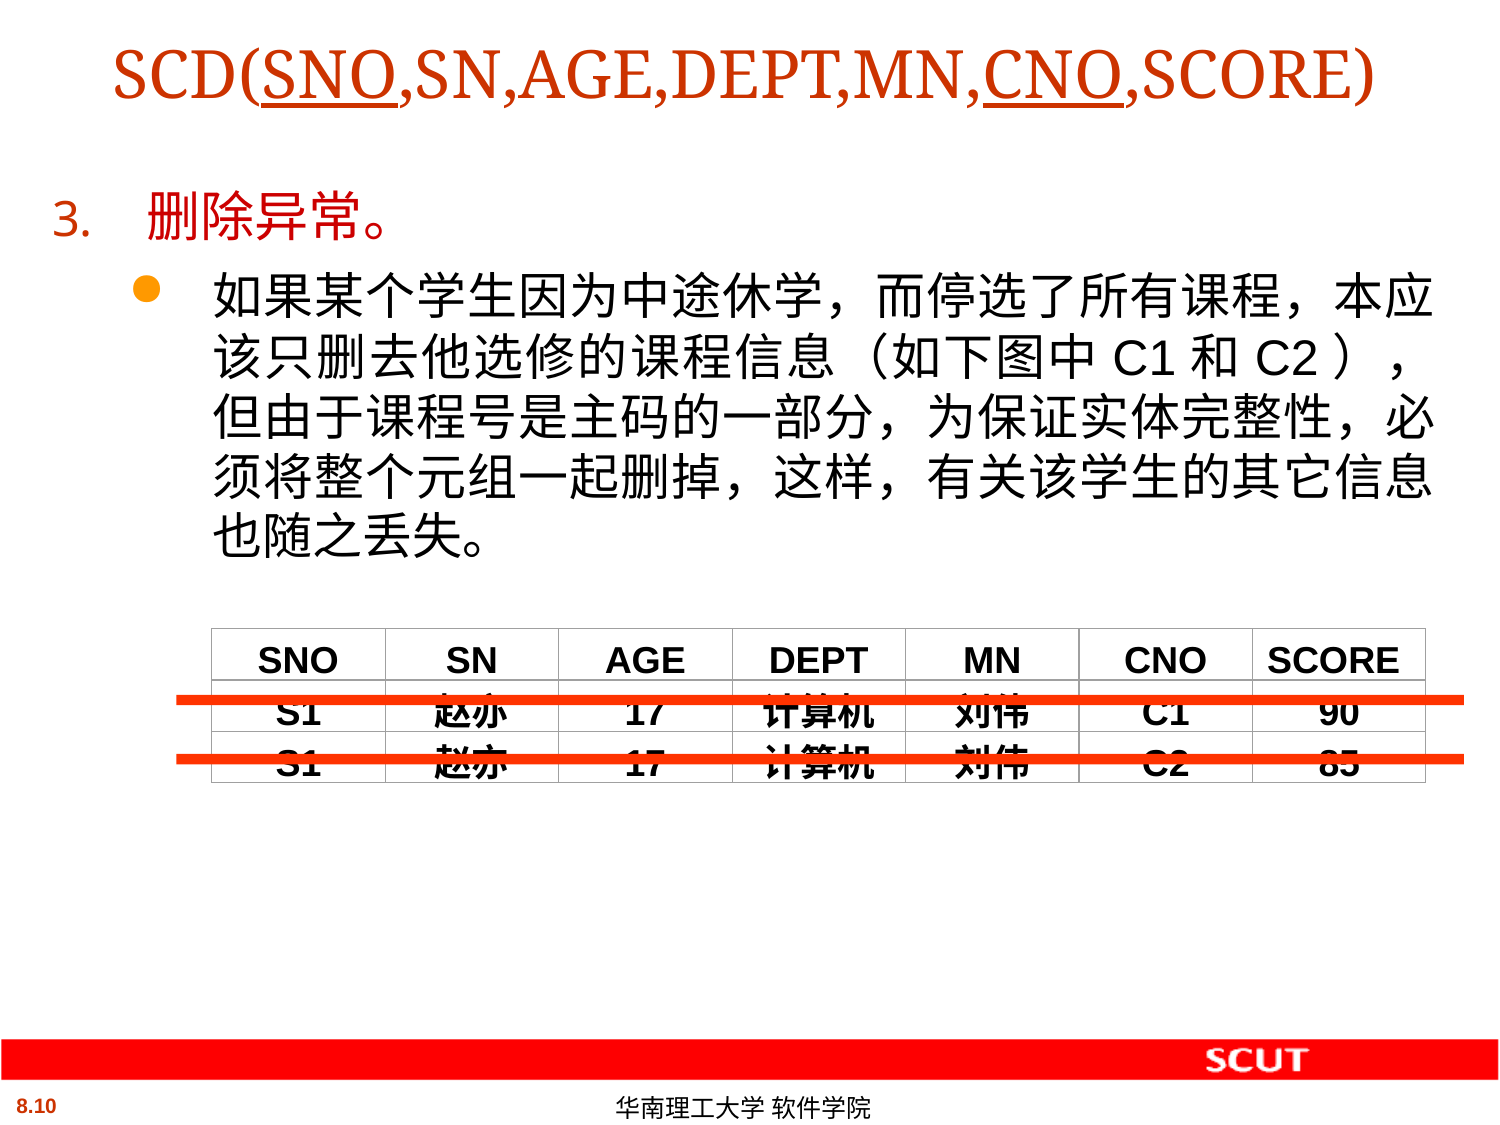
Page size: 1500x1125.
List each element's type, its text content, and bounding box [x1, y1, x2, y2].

list 删除异常。 如果某个学生因为中途休学，而停选了所有课程，本应该只删去他选修的课程信息（如下图中C1和C2），但由于课程号是主码的一部分，为保证实体完整性，必须将整个元组一起删掉，这样，有关该学生的其它信息也随之丢失。 [37, 174, 1450, 1038]
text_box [211, 628, 1427, 783]
title SCD(SNO,SN,AGE,DEPT,MN,CNO,SCORE) [37, 18, 1452, 120]
picture [0, 1038, 1500, 1083]
